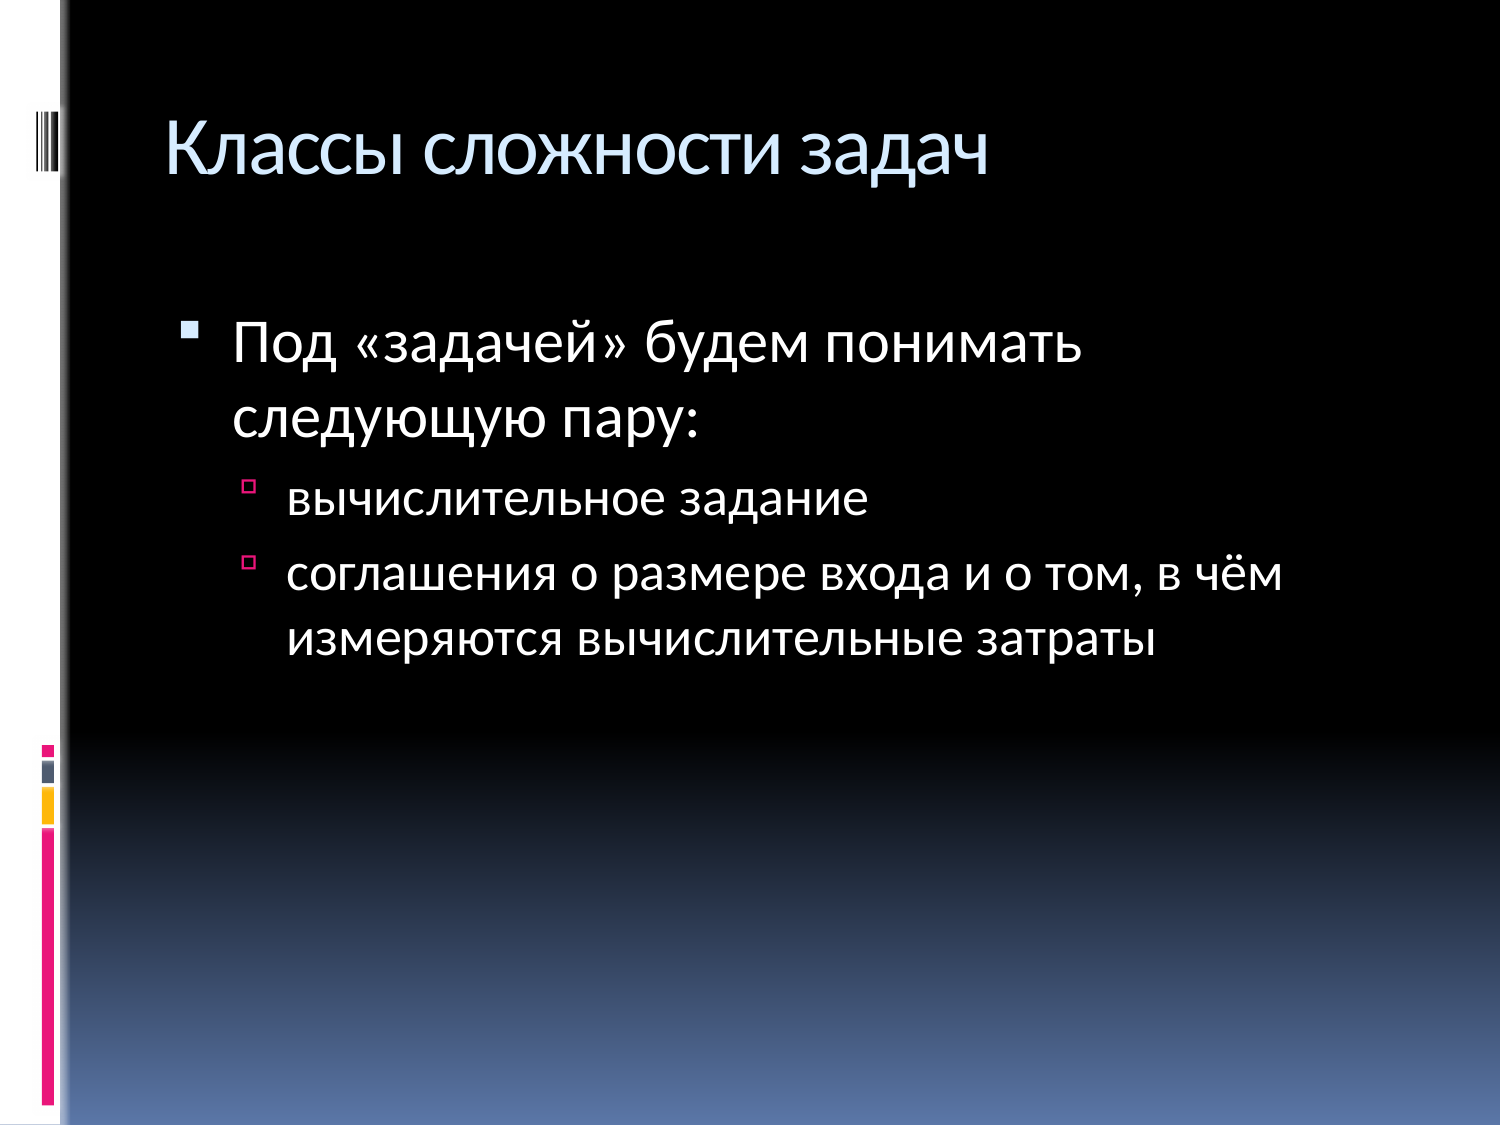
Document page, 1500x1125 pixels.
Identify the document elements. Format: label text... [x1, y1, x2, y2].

list Под «задачей» будем понимать следующую пару: вычислительное задание соглашения о размере входа и о том, в чём измеряются вычислительные затраты [150, 292, 1425, 1043]
title Классы сложности задач [150, 83, 1425, 234]
